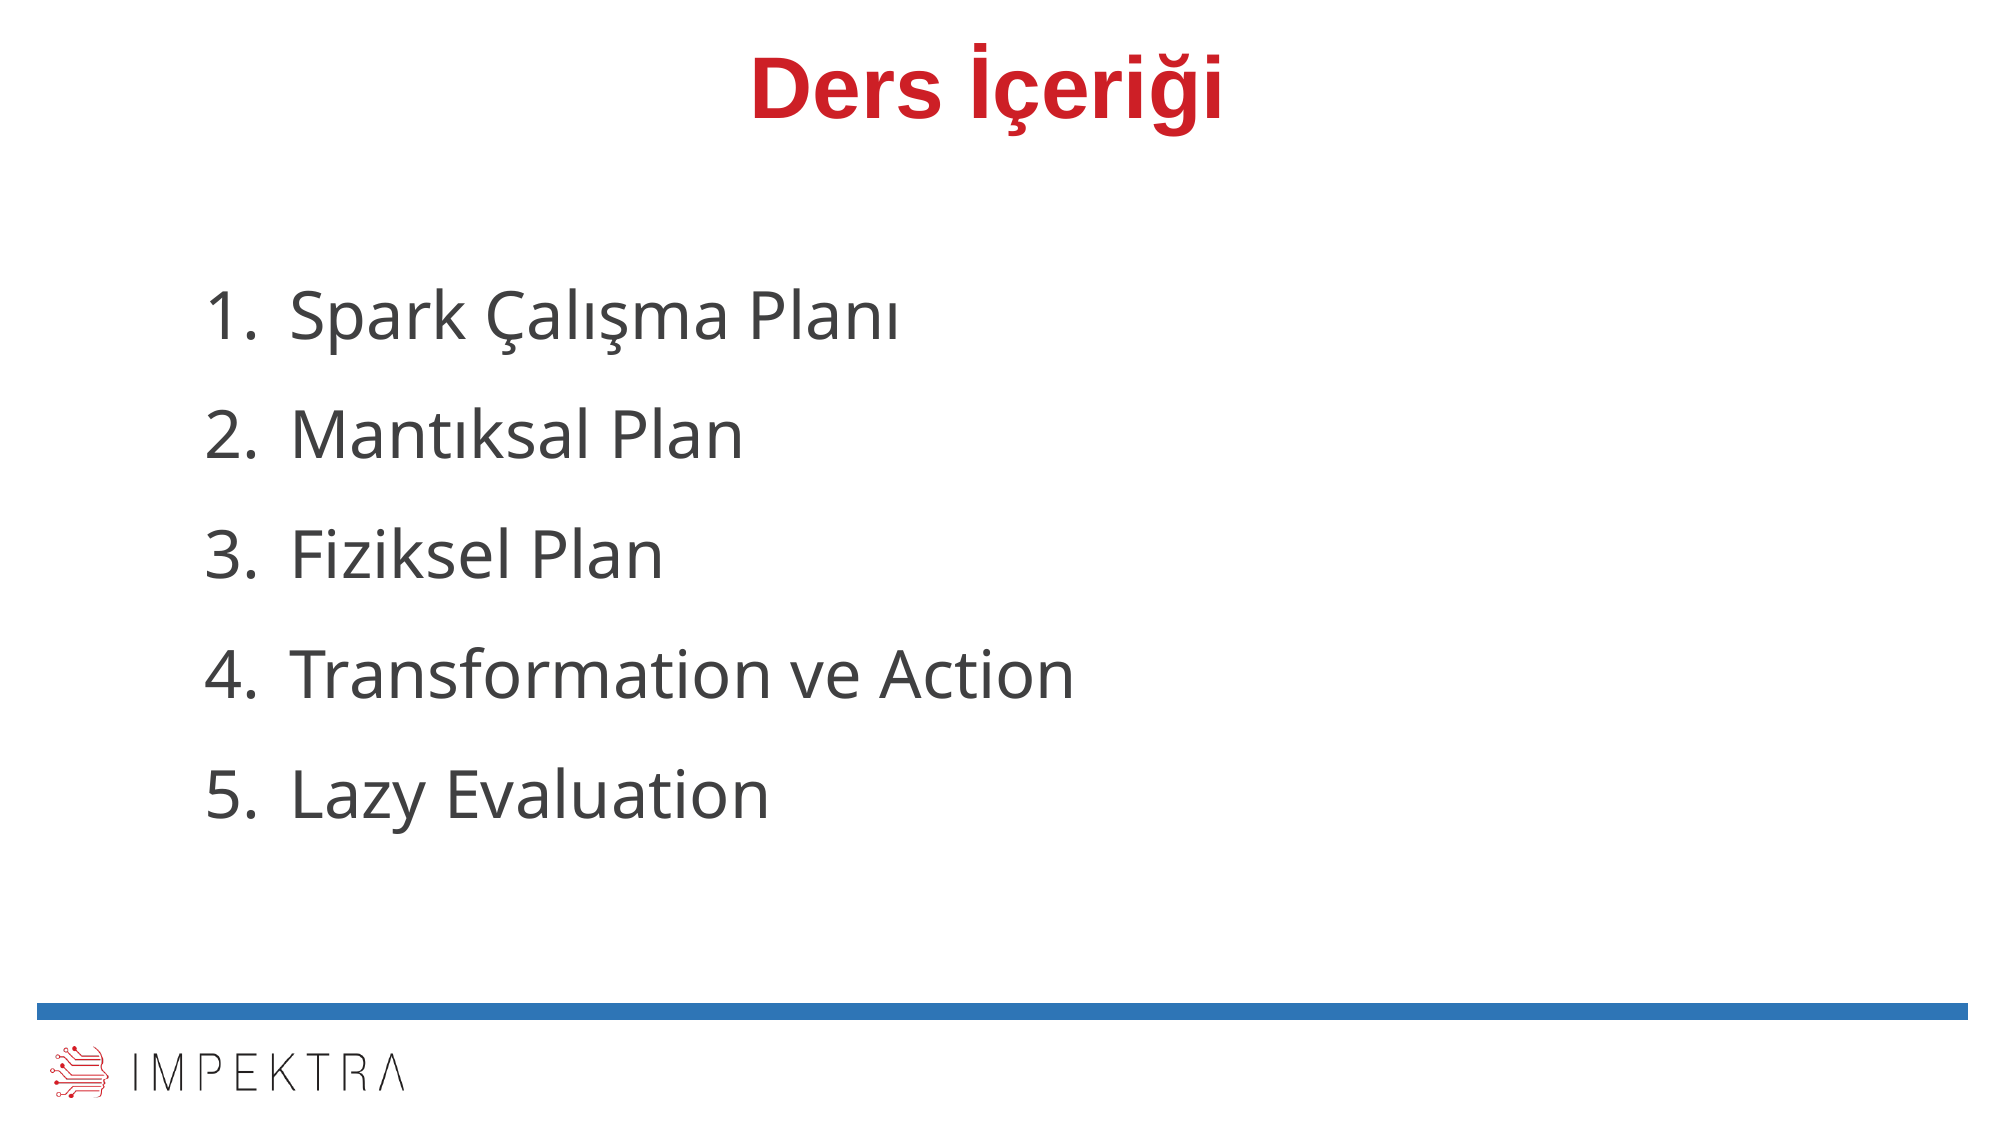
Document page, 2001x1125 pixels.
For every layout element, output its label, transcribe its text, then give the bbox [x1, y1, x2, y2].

text_box Spark Çalışma Planı Mantıksal Plan Fiziksel Plan Transformation ve Action Lazy Evaluation [190, 225, 1816, 840]
title Ders İçeriği [238, 34, 1739, 146]
picture [50, 1046, 405, 1098]
